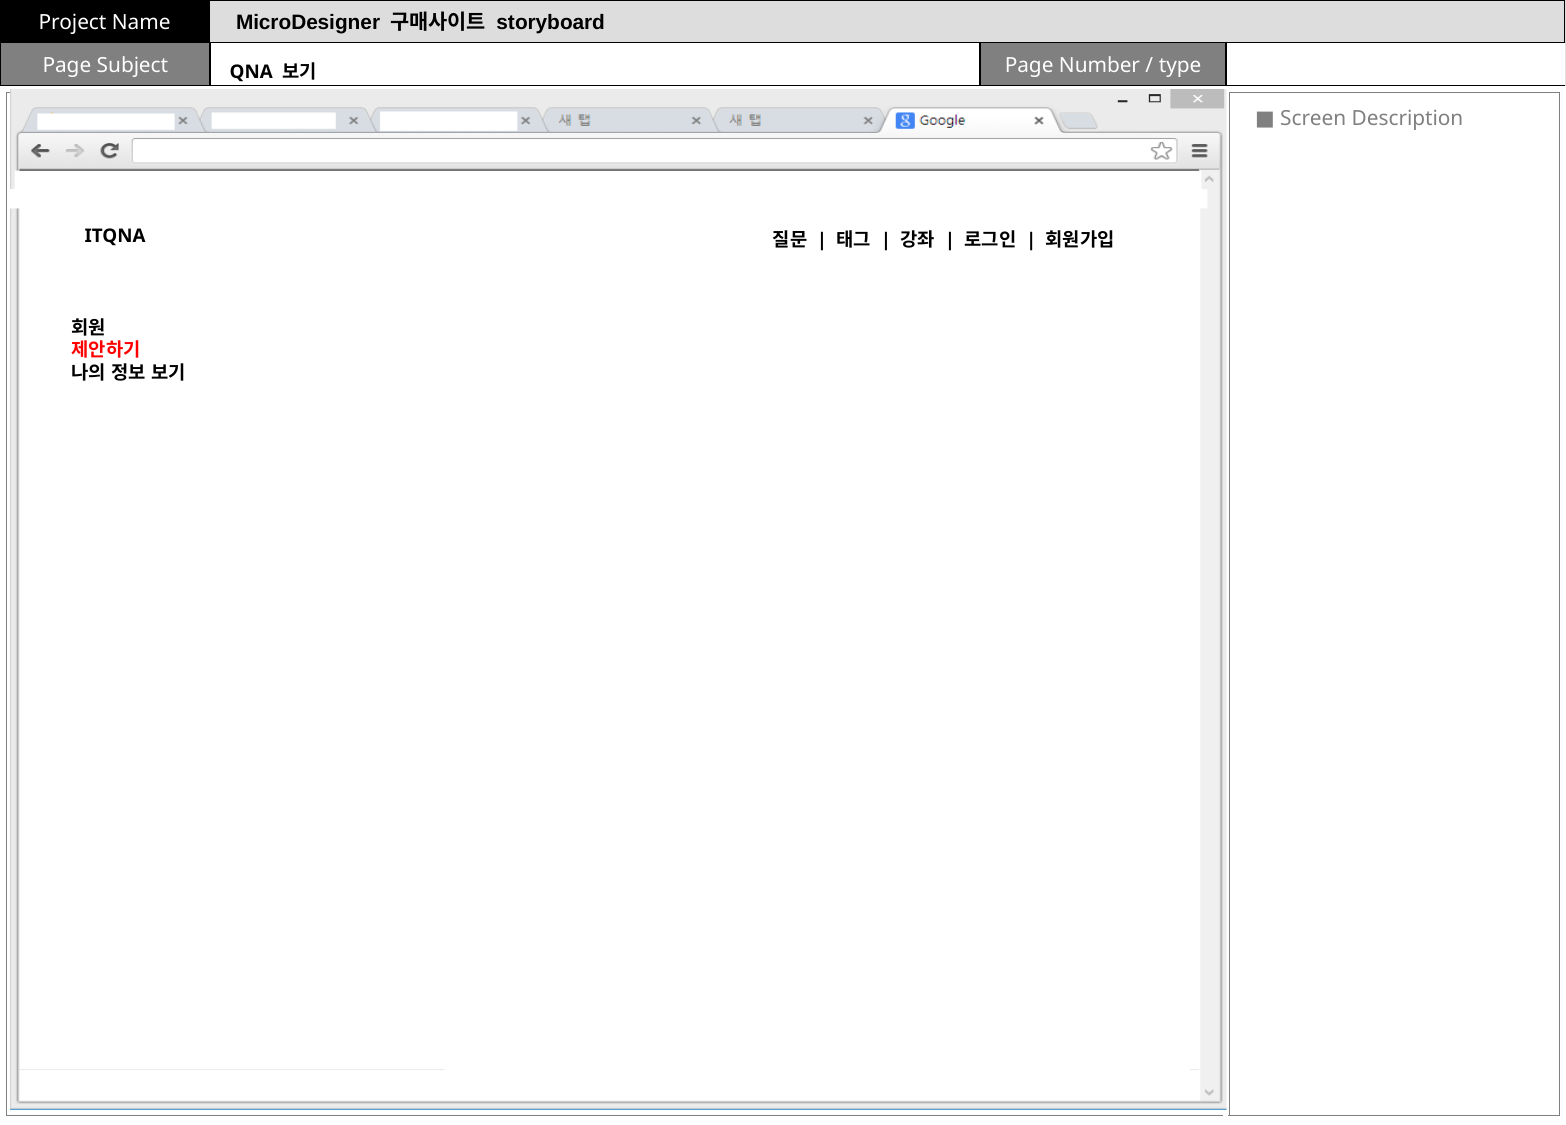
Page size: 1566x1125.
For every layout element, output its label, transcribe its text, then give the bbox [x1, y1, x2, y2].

text_box QNA 보기 [214, 52, 332, 87]
picture [9, 89, 1229, 1115]
